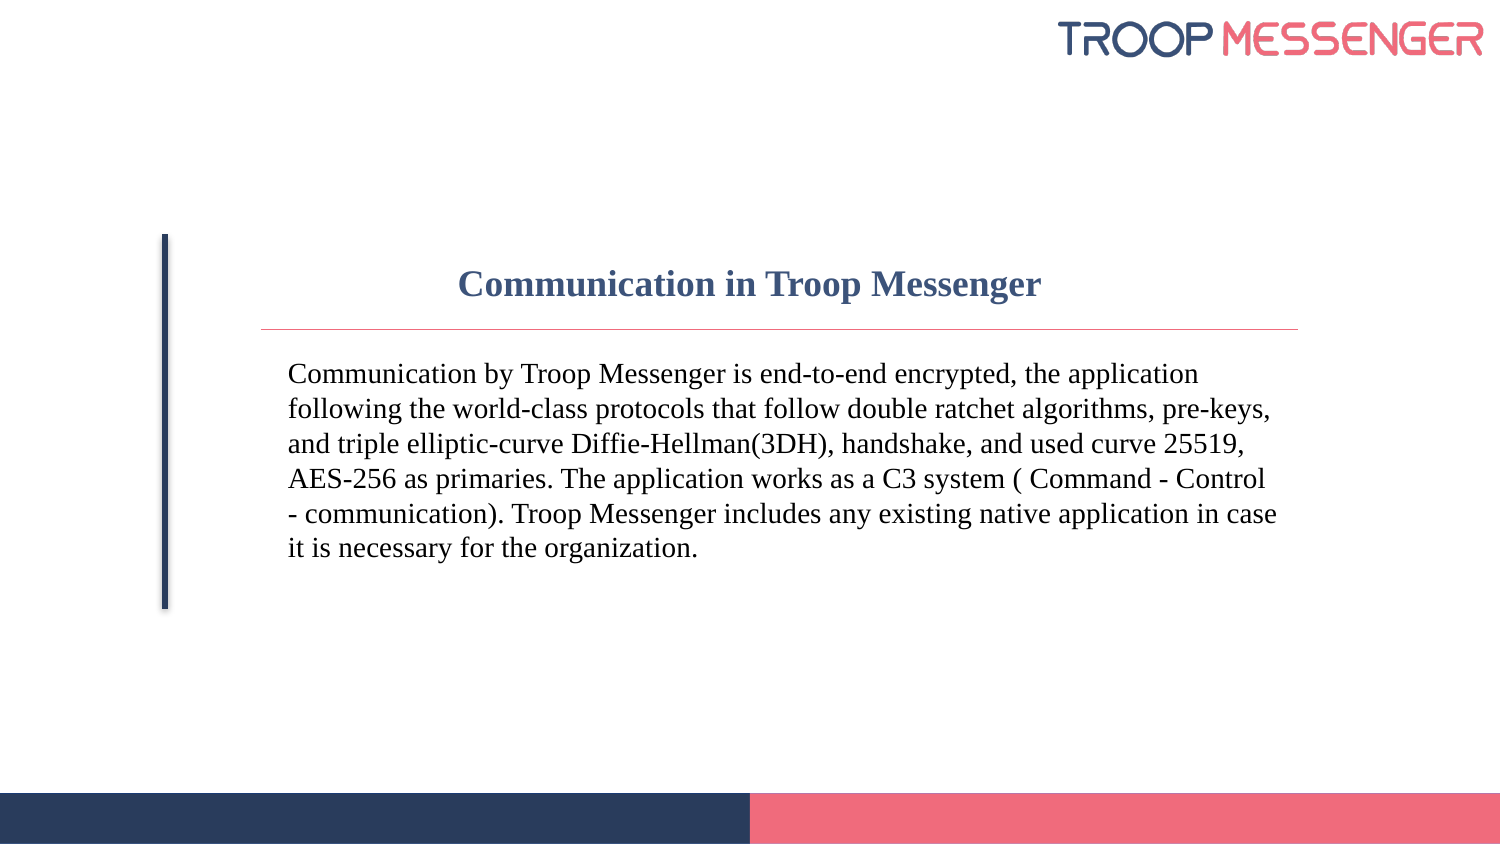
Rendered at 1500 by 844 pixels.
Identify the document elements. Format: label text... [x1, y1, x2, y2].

picture [1055, 18, 1487, 60]
text_box [748, 791, 1500, 844]
text_box Communication in Troop Messenger [442, 251, 1058, 311]
text_box [0, 791, 748, 844]
text_box Communication by Troop Messenger is end-to-end encrypted, the application following the world-class protocols that follow double ratchet algorithms, pre-keys, and triple elliptic-curve Diffie-Hellman(3DH), handshake, and used curve 25519, AES-256 as primaries. The application works as a C3 system ( Command - Control - communication). Troop Messenger includes any existing native application in case it is necessary for the organization. [273, 346, 1299, 572]
